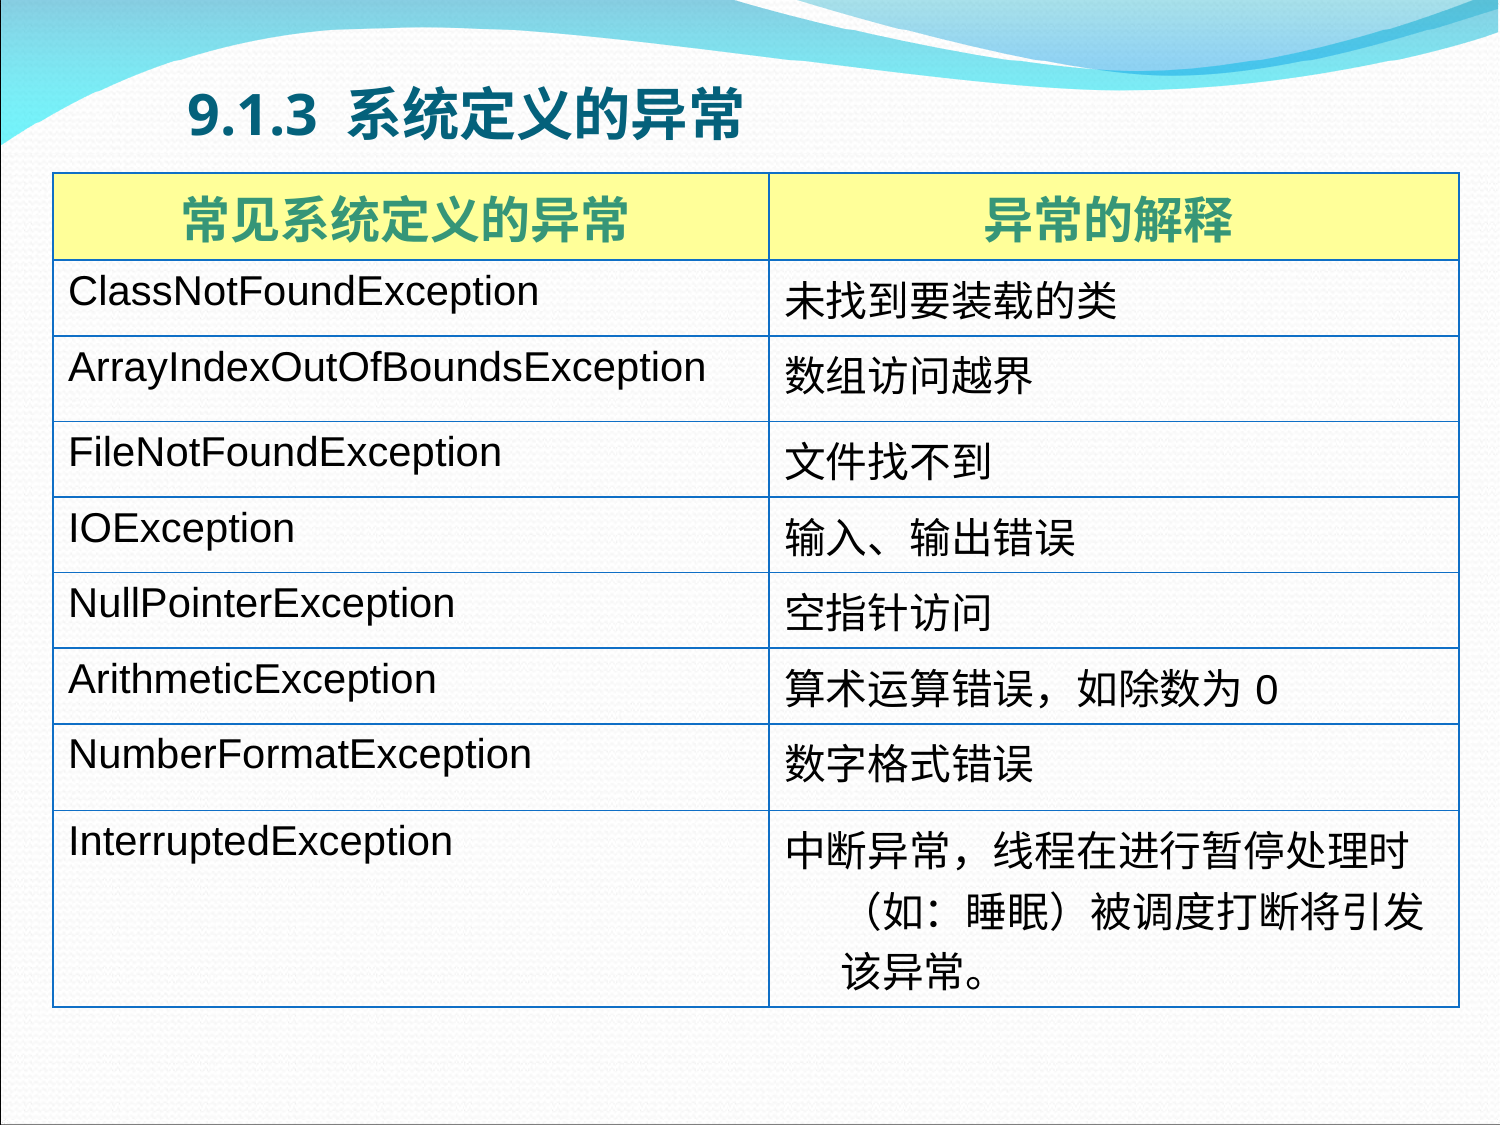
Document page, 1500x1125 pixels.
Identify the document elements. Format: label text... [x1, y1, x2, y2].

table_cell 算术运算错误，如除数为0 [770, 649, 1458, 723]
table_header 常见系统定义的异常 [54, 174, 768, 259]
table_cell 数组访问越界 [770, 337, 1458, 421]
table_cell ArithmeticException [54, 649, 768, 723]
table_cell IOException [54, 498, 768, 572]
table_cell ClassNotFoundException [54, 261, 768, 335]
picture [0, 0, 1500, 1125]
table_header 异常的解释 [770, 174, 1458, 259]
table_cell 数字格式错误 [770, 725, 1458, 810]
table_cell 输入、输出错误 [770, 498, 1458, 572]
table_cell 中断异常，线程在进行暂停处理时（如：睡眠）被调度打断将引发该异常。 [770, 811, 1458, 1006]
title 9.1.3 系统定义的异常 [187, 70, 1261, 147]
table_cell 未找到要装载的类 [770, 261, 1458, 335]
table_cell NullPointerException [54, 573, 768, 647]
table_cell InterruptedException [54, 811, 768, 1006]
table_cell FileNotFoundException [54, 422, 768, 496]
table_cell NumberFormatException [54, 725, 768, 810]
table_cell ArrayIndexOutOfBoundsException [54, 337, 768, 421]
table_cell 空指针访问 [770, 573, 1458, 647]
table_cell 文件找不到 [770, 422, 1458, 496]
